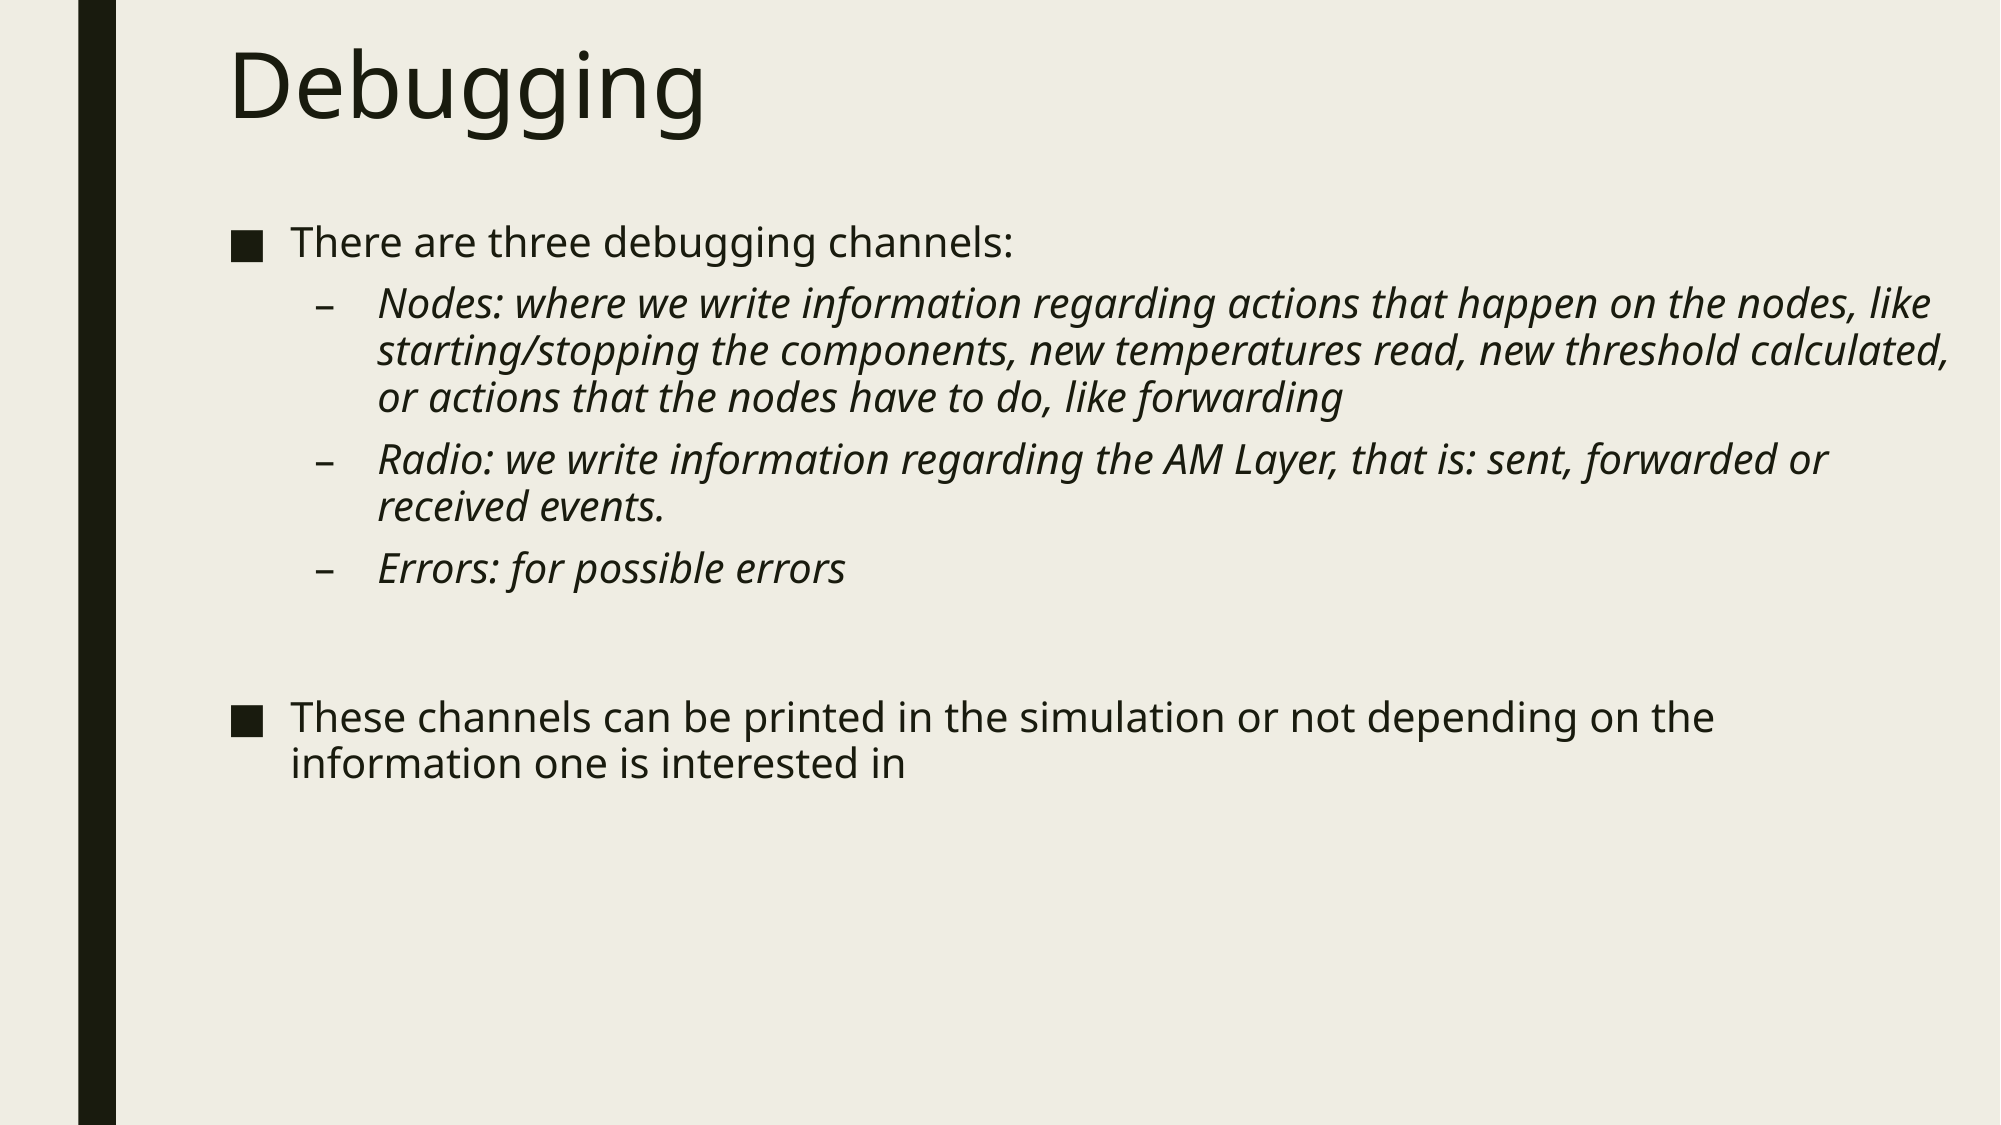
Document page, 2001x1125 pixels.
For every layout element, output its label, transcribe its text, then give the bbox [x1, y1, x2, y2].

title Debugging [212, 33, 1788, 212]
list There are three debugging channels: Nodes: where we write information regarding actions that happen on the nodes, like starting/stopping the components, new temperatures read, new threshold calculated, or actions that the nodes have to do, like forwarding Radio: we write information regarding the AM Layer, that is: sent, forwarded or received events. Errors: for possible errors These channels can be printed in the simulation or not depending on the information one is interested in [212, 212, 1974, 1092]
